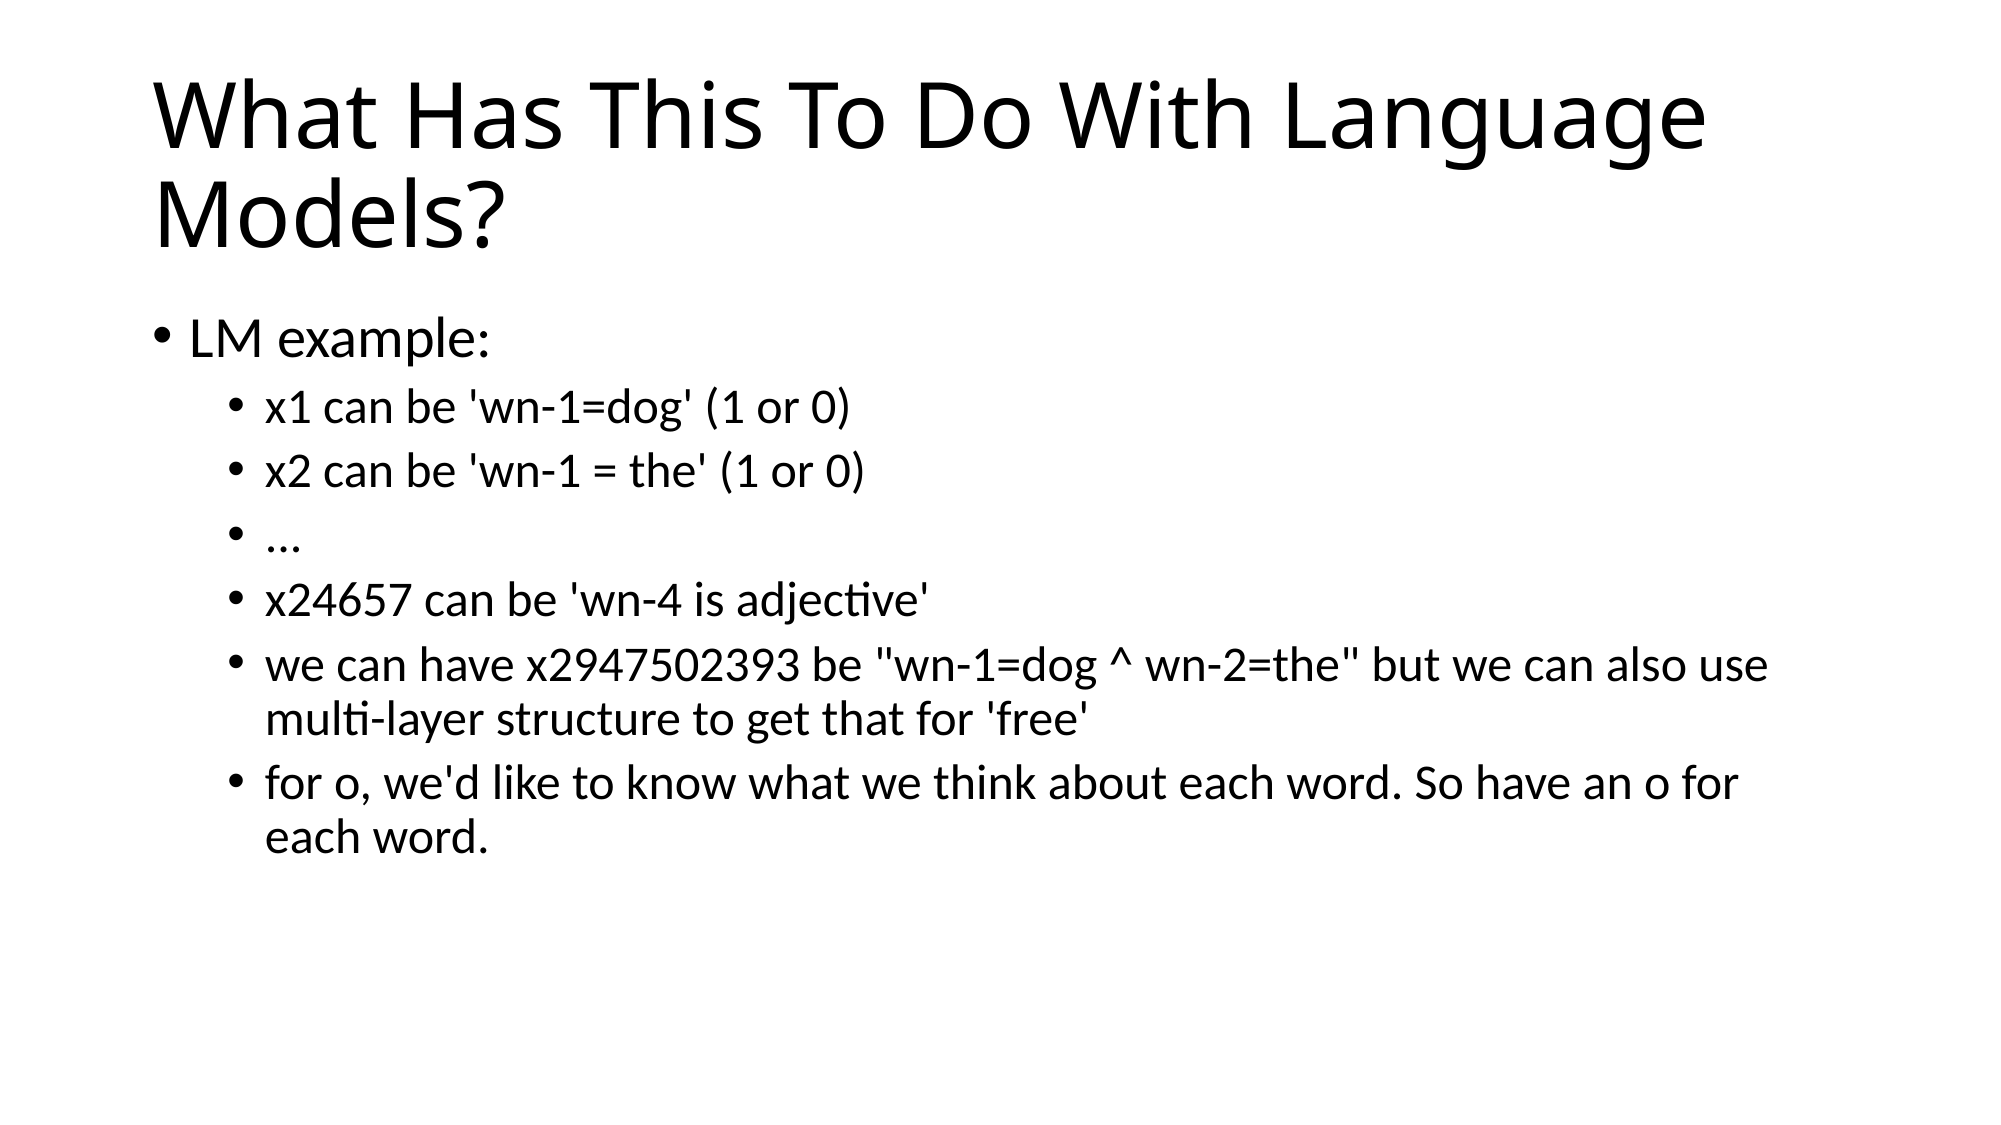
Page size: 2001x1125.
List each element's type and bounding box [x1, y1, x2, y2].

title [137, 59, 1863, 278]
list [137, 299, 1863, 1014]
